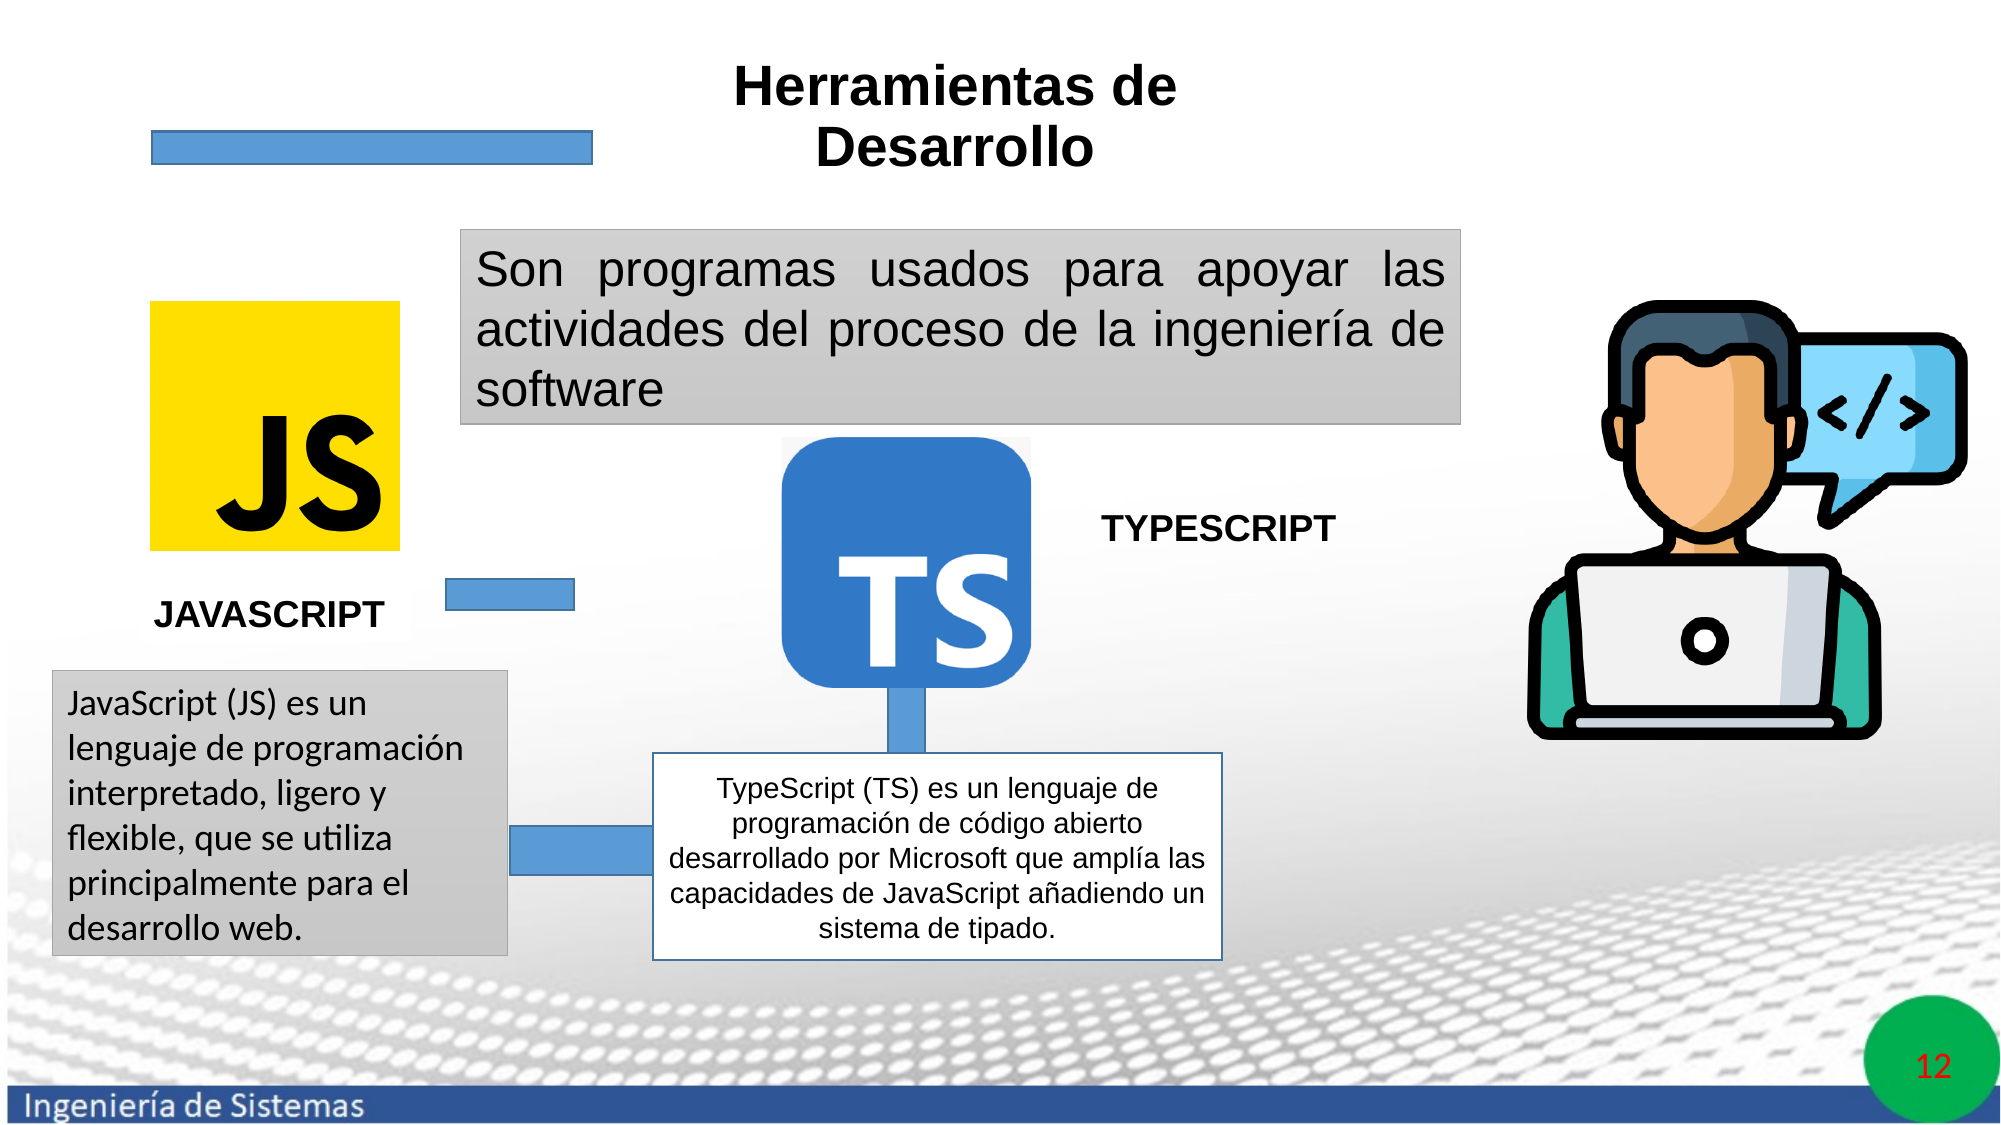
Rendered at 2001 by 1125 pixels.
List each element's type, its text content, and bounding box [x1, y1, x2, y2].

slide_number 12 [1517, 1034, 1968, 1094]
picture [0, 0, 2001, 1125]
text_box JavaScript (JS) es un lenguaje de programación interpretado, ligero y flexible, que se utiliza principalmente para el desarrollo web. [52, 670, 508, 956]
text_box JAVASCRIPT [138, 536, 412, 643]
text_box [509, 825, 652, 876]
text_box [151, 130, 593, 165]
text_box [887, 688, 926, 752]
text_box Son programas usados para apoyar las actividades del proceso de la ingeniería de software [460, 229, 1461, 425]
text_box TYPESCRIPT [1085, 450, 1359, 557]
text_box TypeScript (TS) es un lenguaje de programación de código abierto desarrollado por Microsoft que amplía las capacidades de JavaScript añadiendo un sistema de tipado. [652, 752, 1223, 961]
text_box [445, 578, 575, 611]
title Herramientas de Desarrollo [592, 48, 1320, 187]
